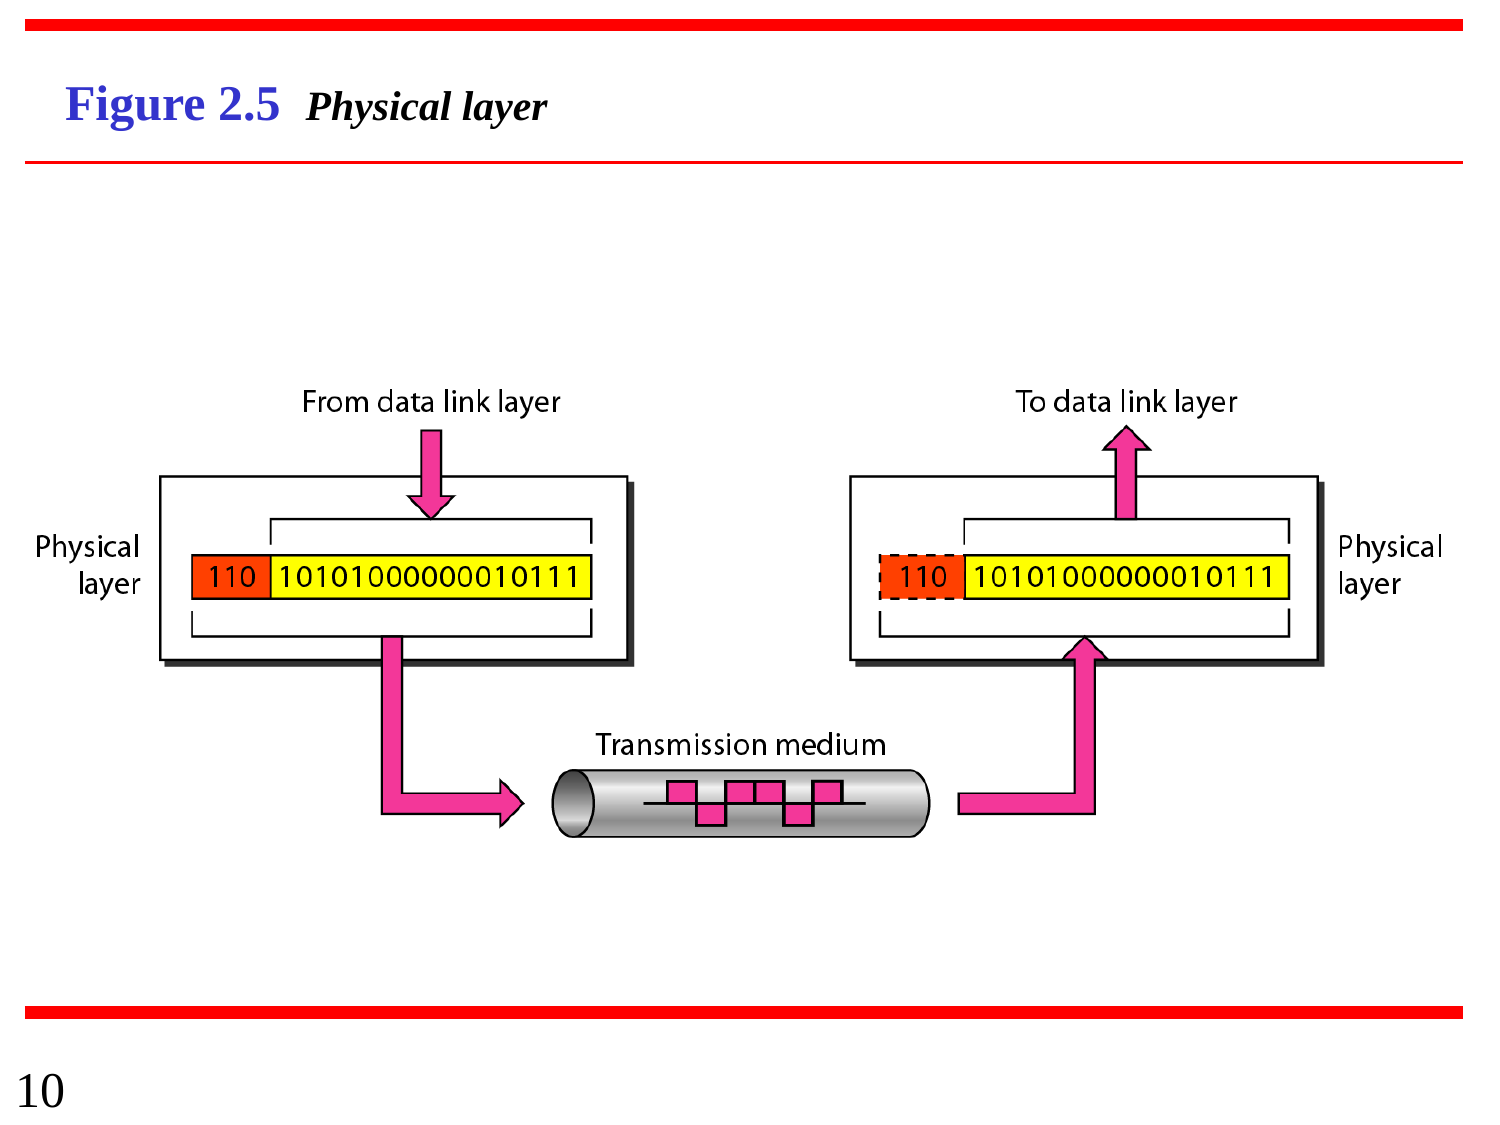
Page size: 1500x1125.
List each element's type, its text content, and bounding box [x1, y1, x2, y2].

slide_number ‹#› [0, 1050, 313, 1125]
picture [34, 385, 1451, 838]
text_box Figure 2.5 Physical layer [49, 62, 564, 138]
